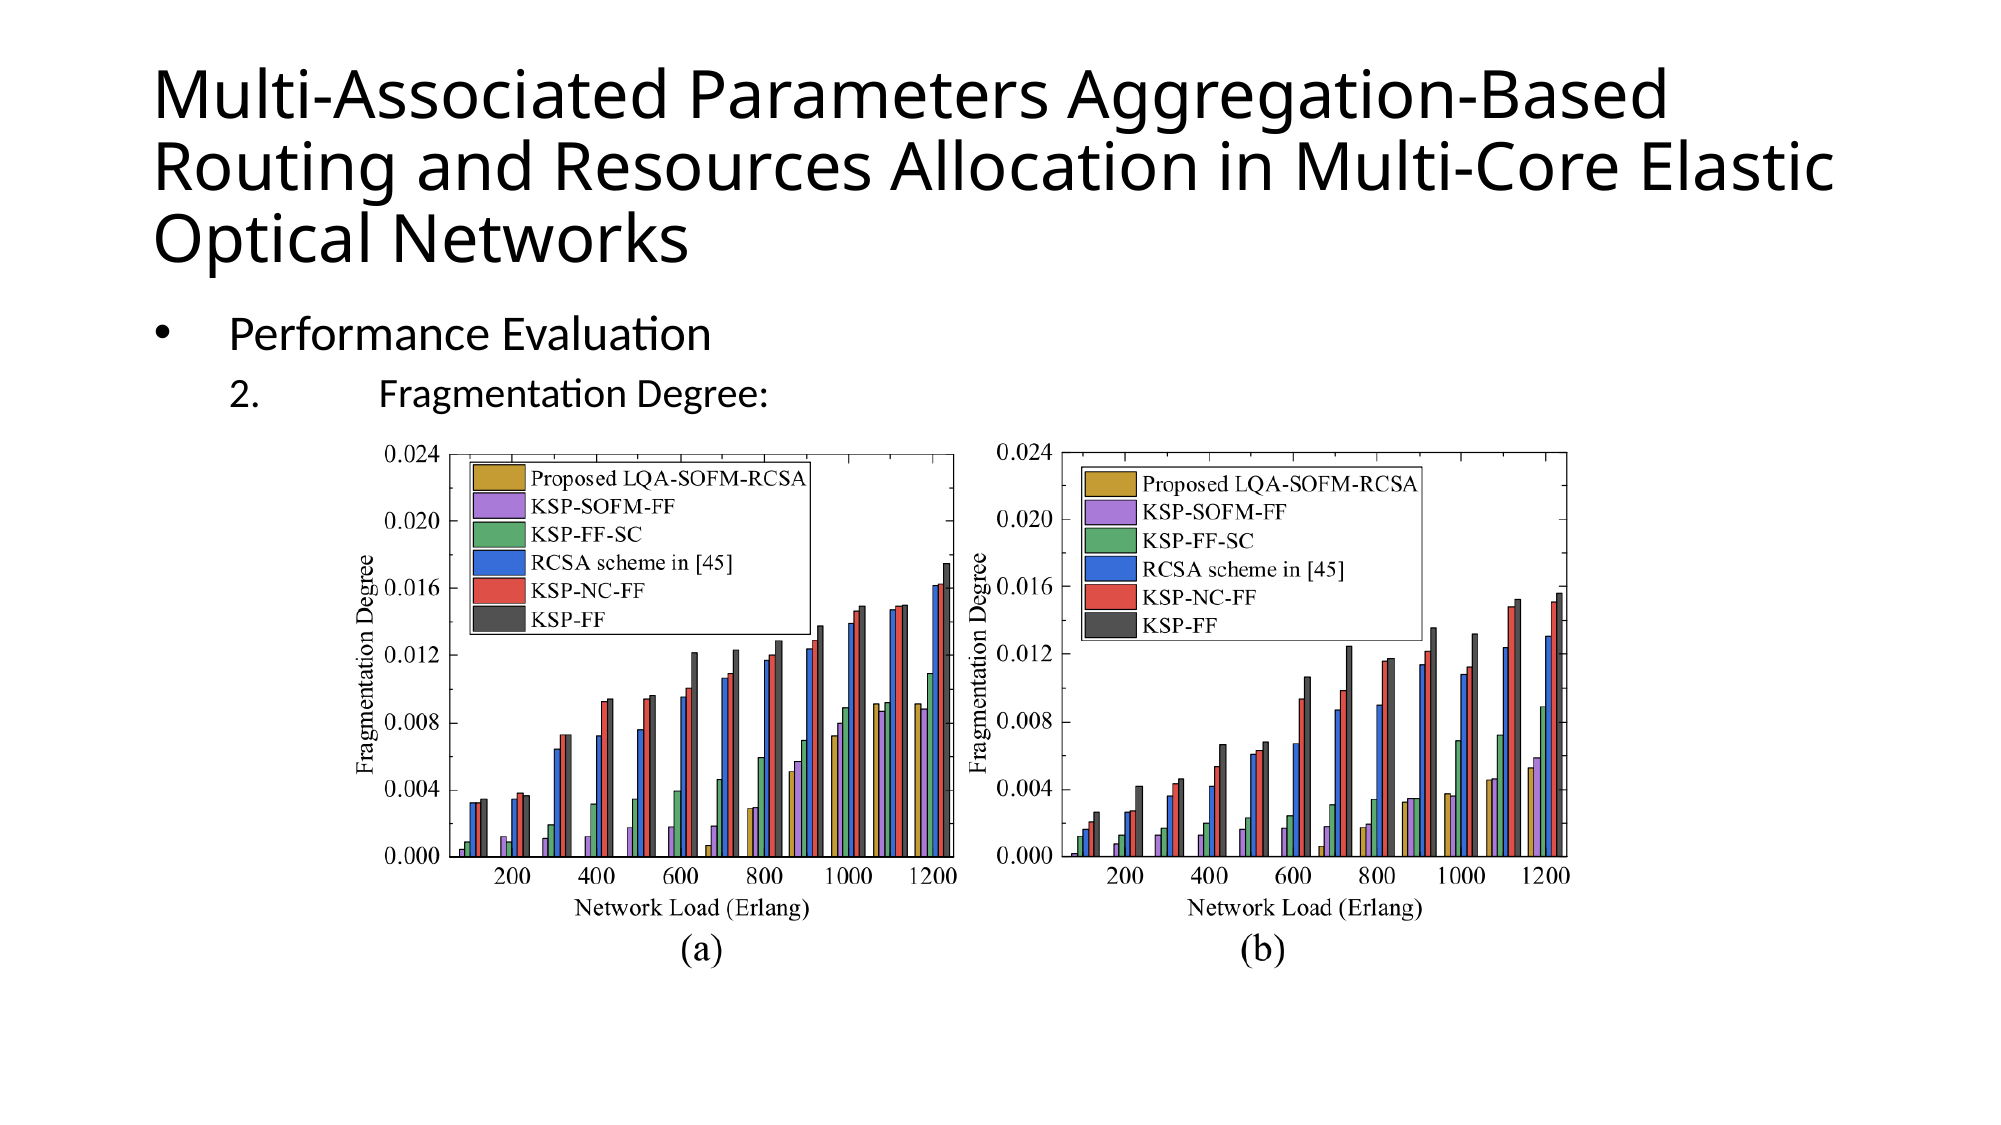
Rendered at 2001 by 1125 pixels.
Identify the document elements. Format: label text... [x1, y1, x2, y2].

list Performance Evaluation 2. Fragmentation Degree: [137, 299, 1784, 1014]
picture [322, 417, 1598, 986]
title Multi-Associated Parameters Aggregation-Based Routing and Resources Allocation in Multi-Core Elastic Optical Networks [137, 59, 1863, 278]
